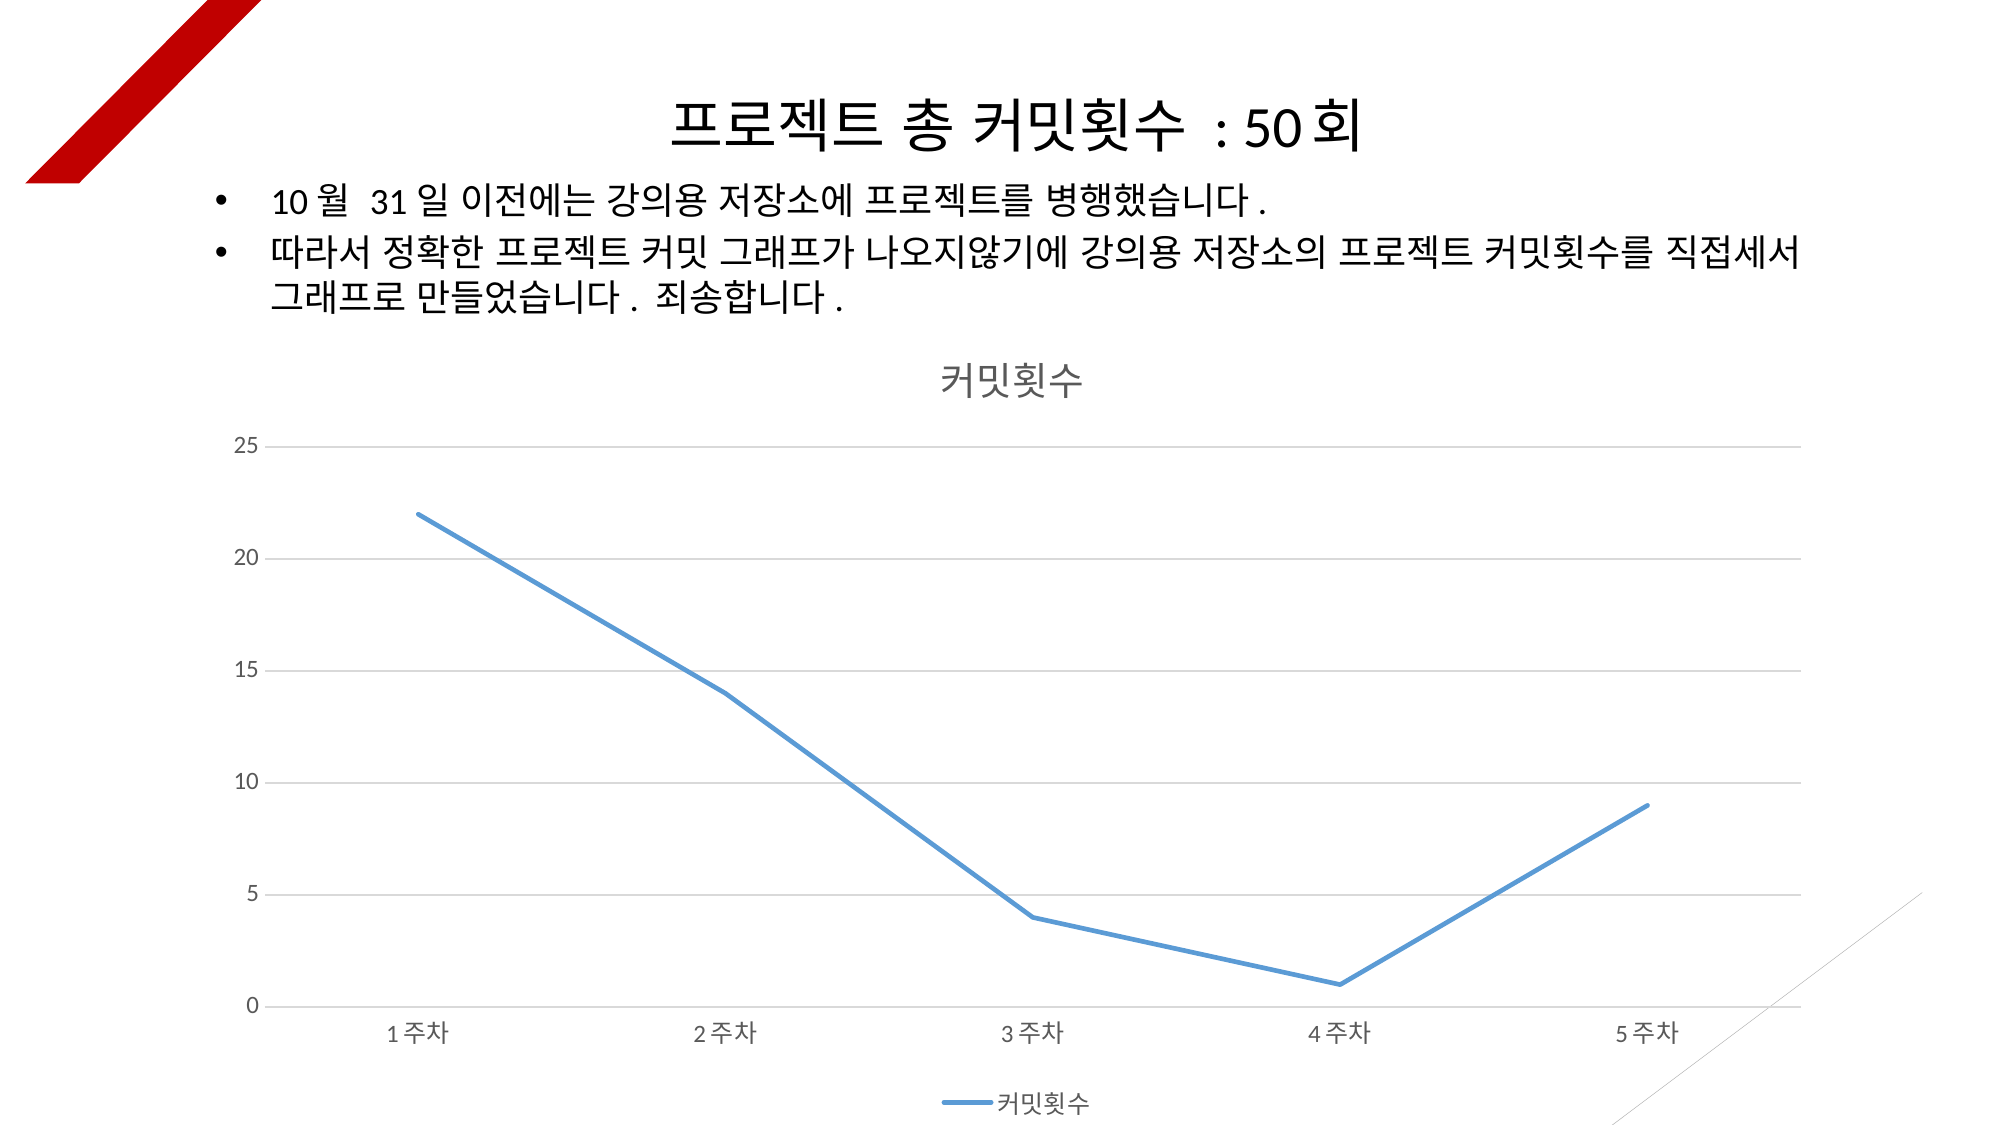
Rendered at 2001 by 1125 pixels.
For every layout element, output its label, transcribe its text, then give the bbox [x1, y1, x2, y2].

list 10월 31일 이전에는 강의용 저장소에 프로젝트를 병행했습니다. 따라서 정확한 프로젝트 커밋 그래프가 나오지않기에 강의용 저장소의 프로젝트 커밋횟수를 직접세서 그래프로 만들었습니다. 죄송합니다. [199, 170, 1892, 327]
chart [201, 314, 1834, 1125]
title 프로젝트 총 커밋횟수 : 50회 [172, 80, 1863, 167]
